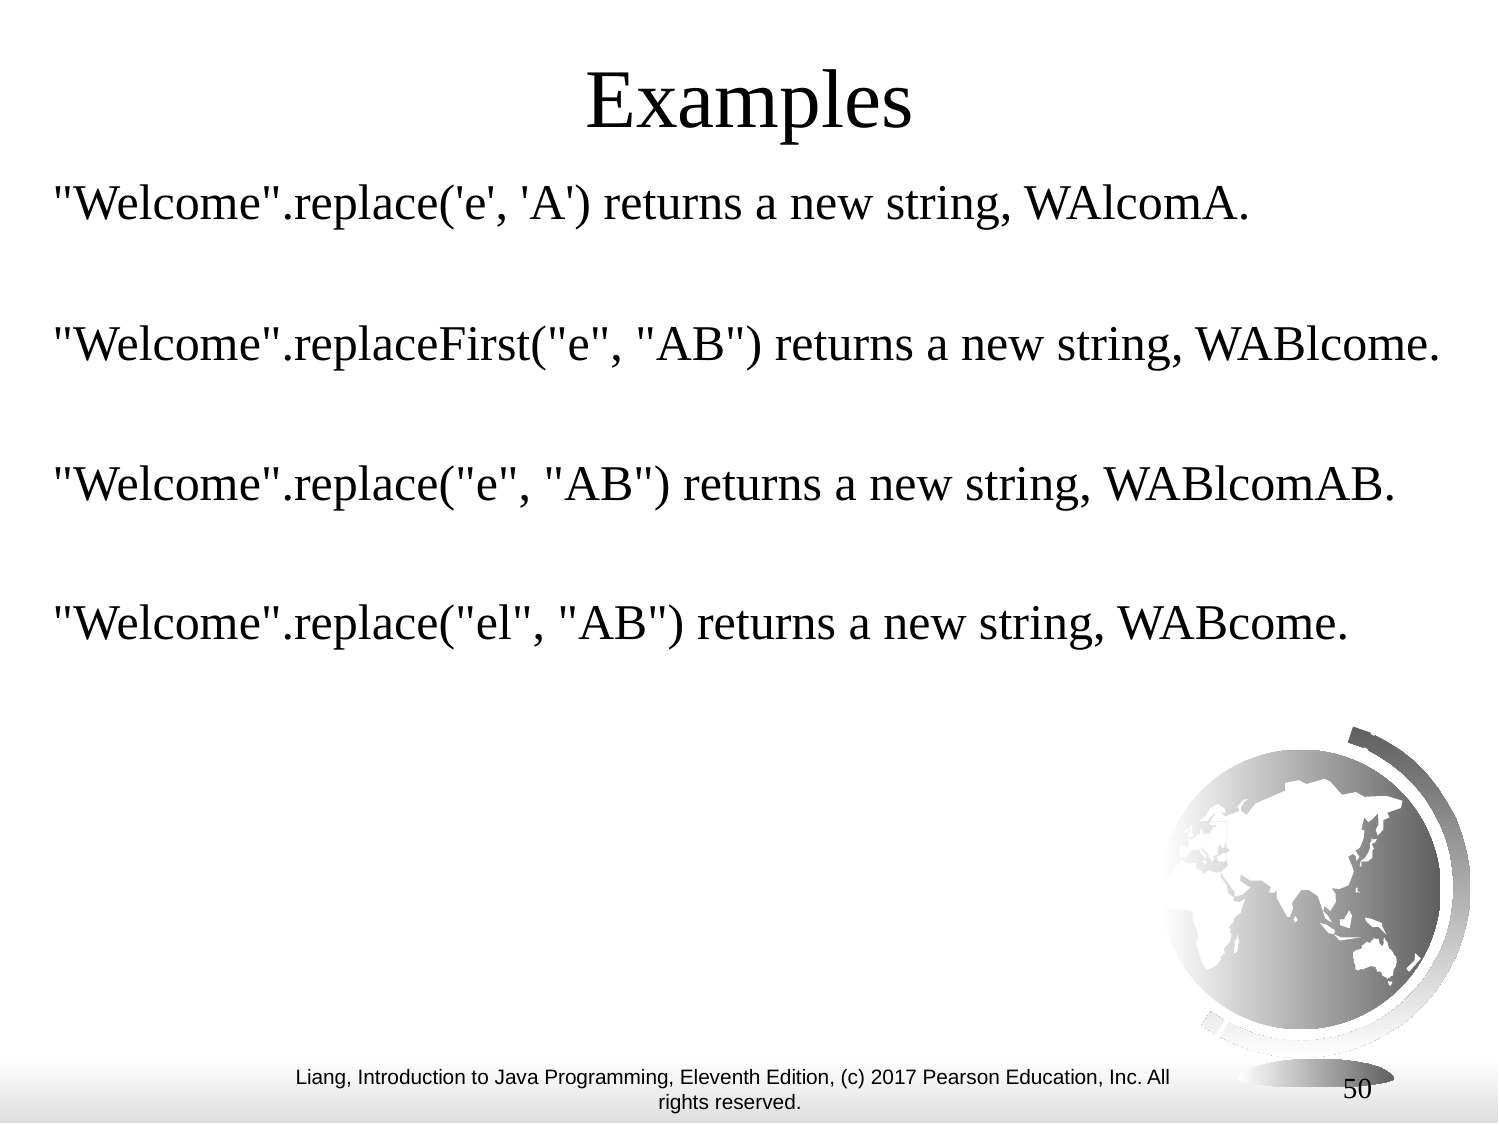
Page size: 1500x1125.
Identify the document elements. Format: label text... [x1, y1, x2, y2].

slide_number 50 [1074, 1063, 1388, 1125]
title Examples [112, 37, 1388, 150]
list "Welcome".replace('e', 'A') returns a new string, WAlcomA. "Welcome".replaceFirst("e", "AB") returns a new string, WABlcome. "Welcome".replace("e", "AB") returns a new string, WABlcomAB. "Welcome".replace("el", "AB") returns a new string, WABcome. [37, 162, 1475, 1063]
